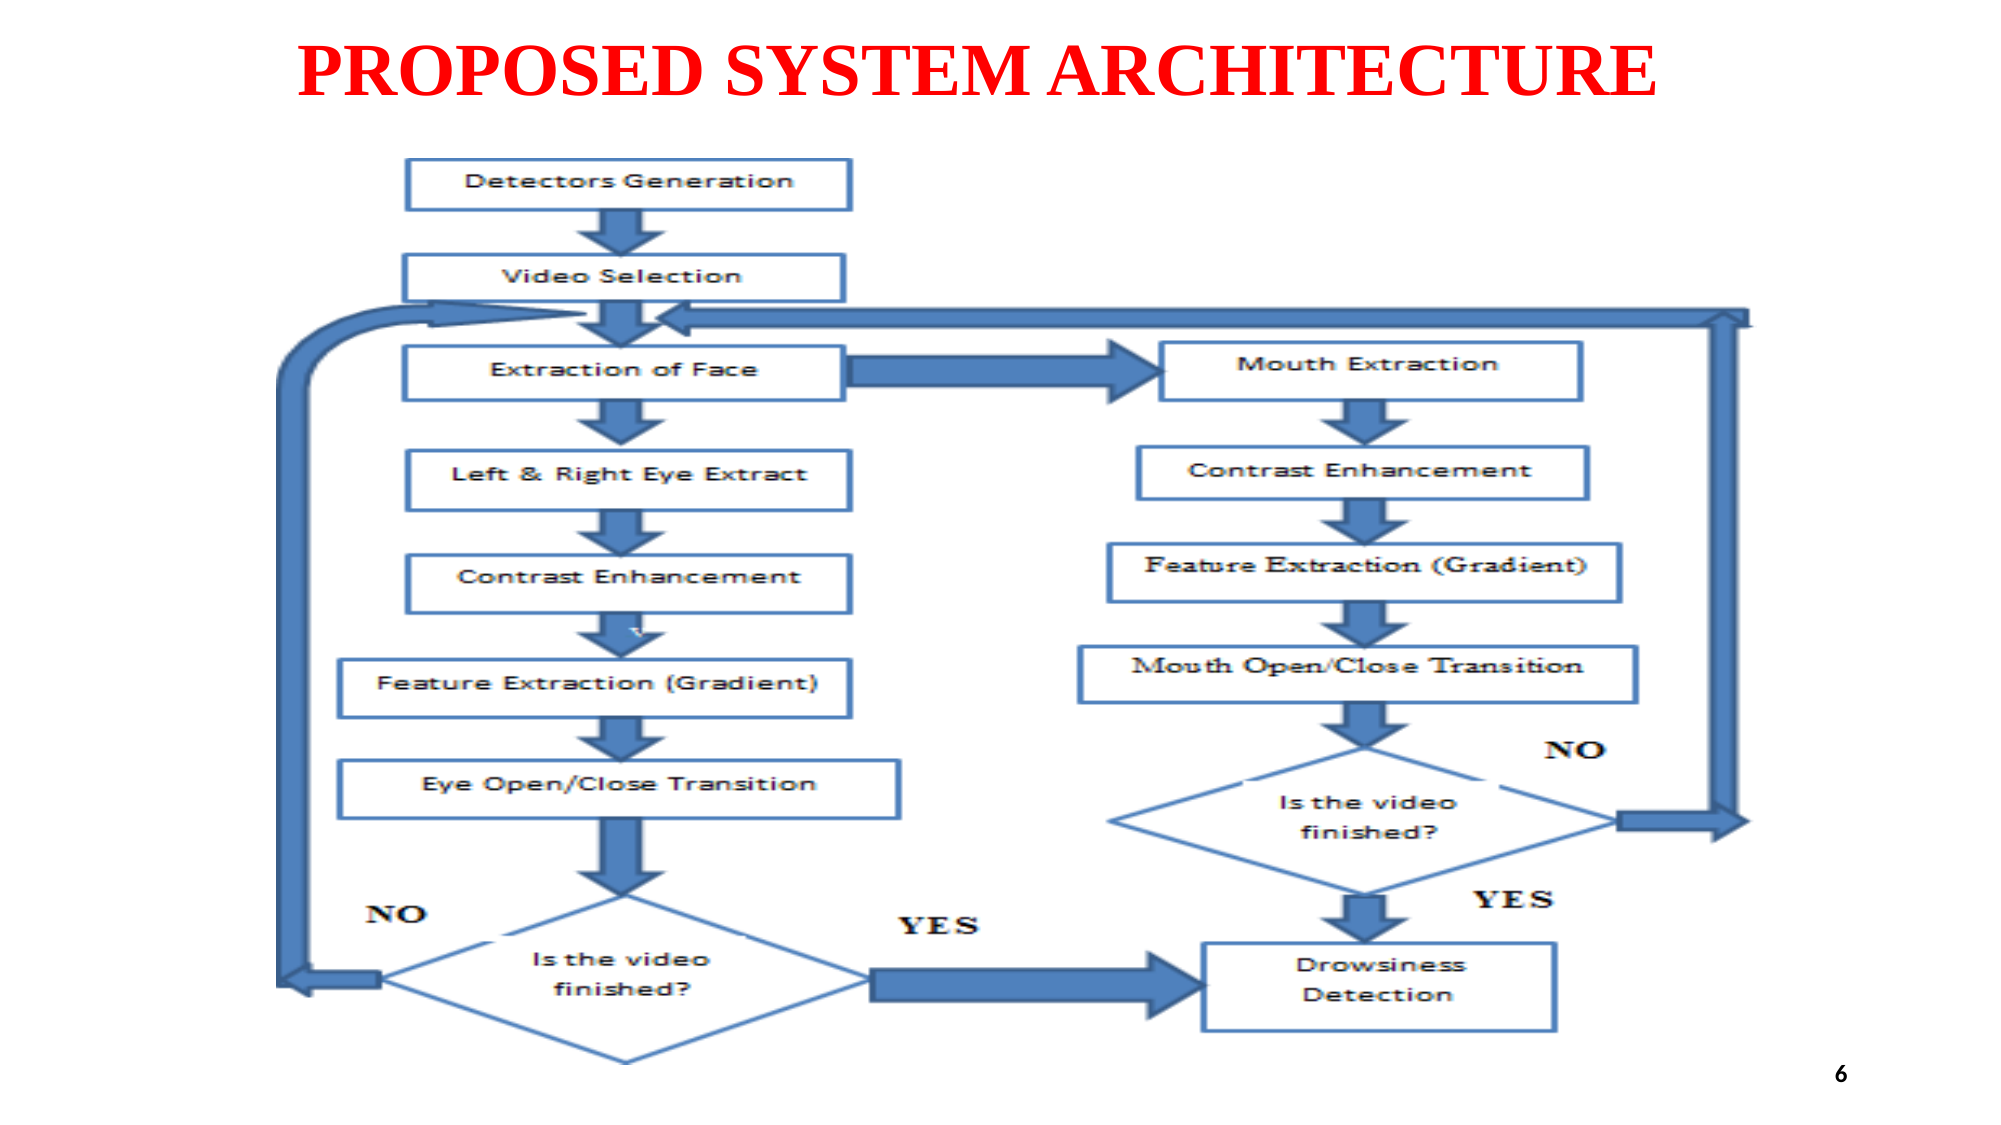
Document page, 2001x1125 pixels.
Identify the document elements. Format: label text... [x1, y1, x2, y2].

picture [275, 158, 1757, 1065]
text_box PROPOSED SYSTEM ARCHITECTURE [282, 13, 1676, 118]
slide_number 6 [1412, 1042, 1863, 1103]
